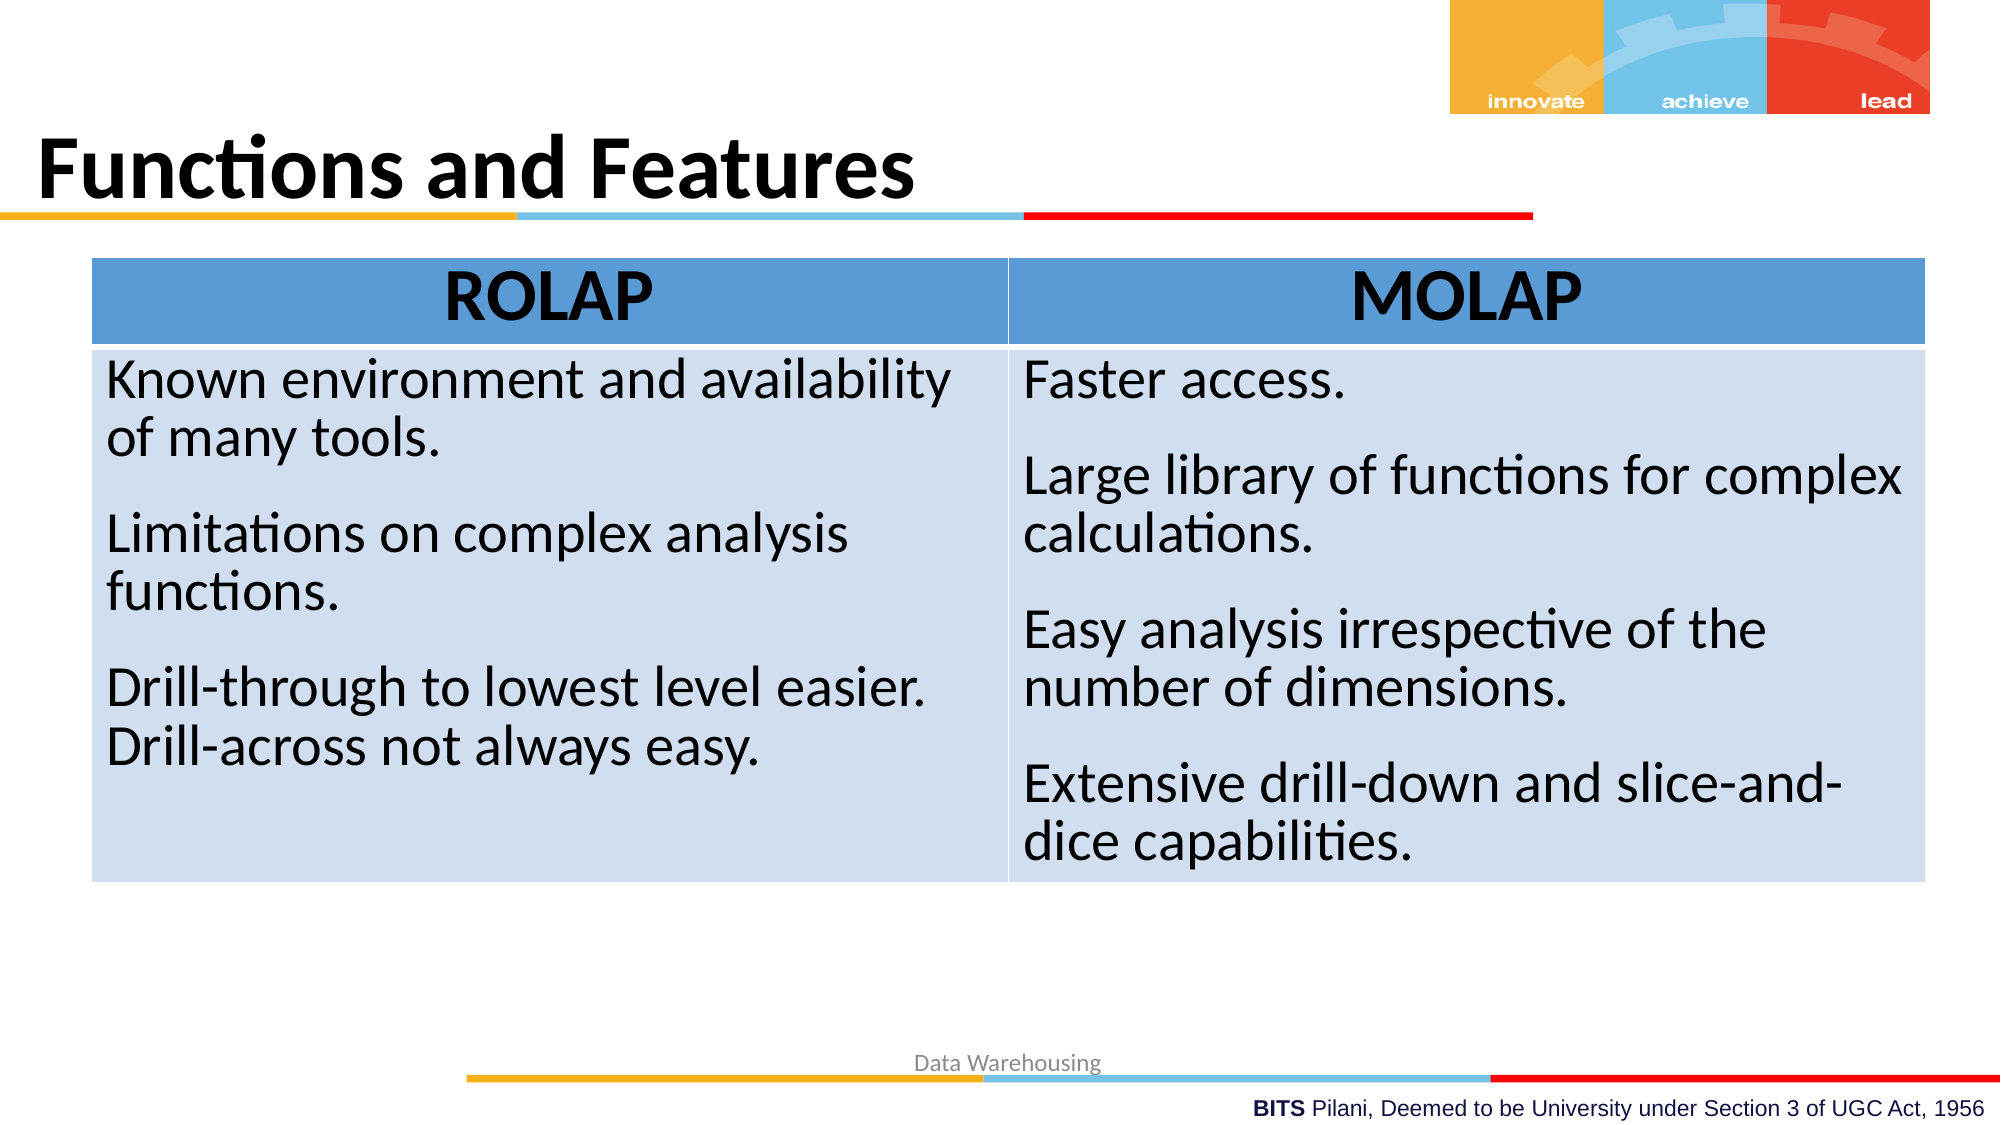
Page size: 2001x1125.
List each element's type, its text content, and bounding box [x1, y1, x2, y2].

table_cell Faster access. Large library of functions for complex calculations. Easy analysis irrespective of the number of dimensions. Extensive drill-down and slice-and-dice capabilities. [1009, 350, 1925, 882]
table_header MOLAP [1009, 258, 1925, 344]
title Functions and Features [22, 59, 1748, 278]
picture [1449, 0, 1930, 114]
table_cell Known environment and availability of many tools. Limitations on complex analysis functions. Drill-through to lowest level easier. Drill-across not always easy. [92, 350, 1008, 882]
table_header ROLAP [92, 258, 1008, 344]
